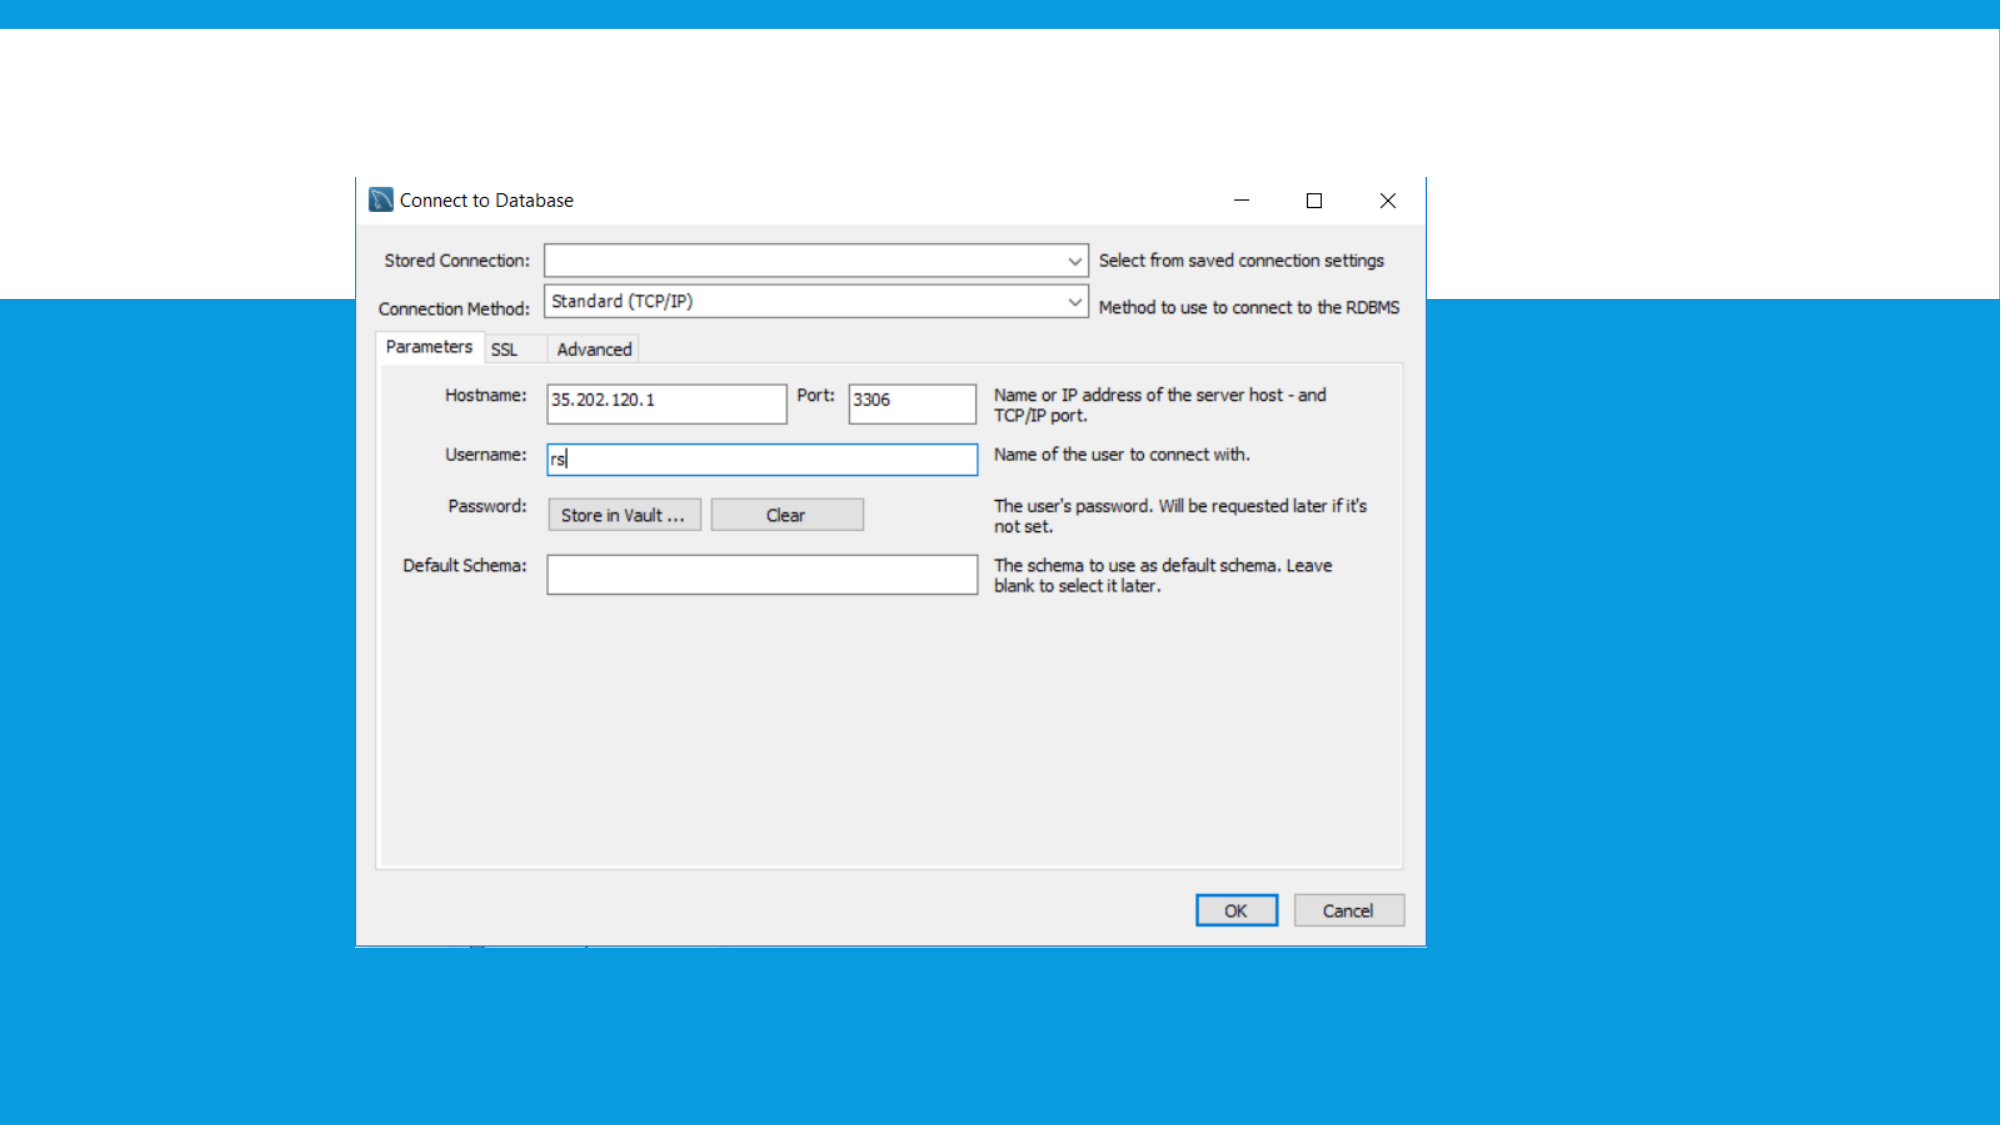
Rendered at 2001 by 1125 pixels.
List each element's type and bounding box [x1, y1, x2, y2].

picture [355, 177, 1428, 947]
